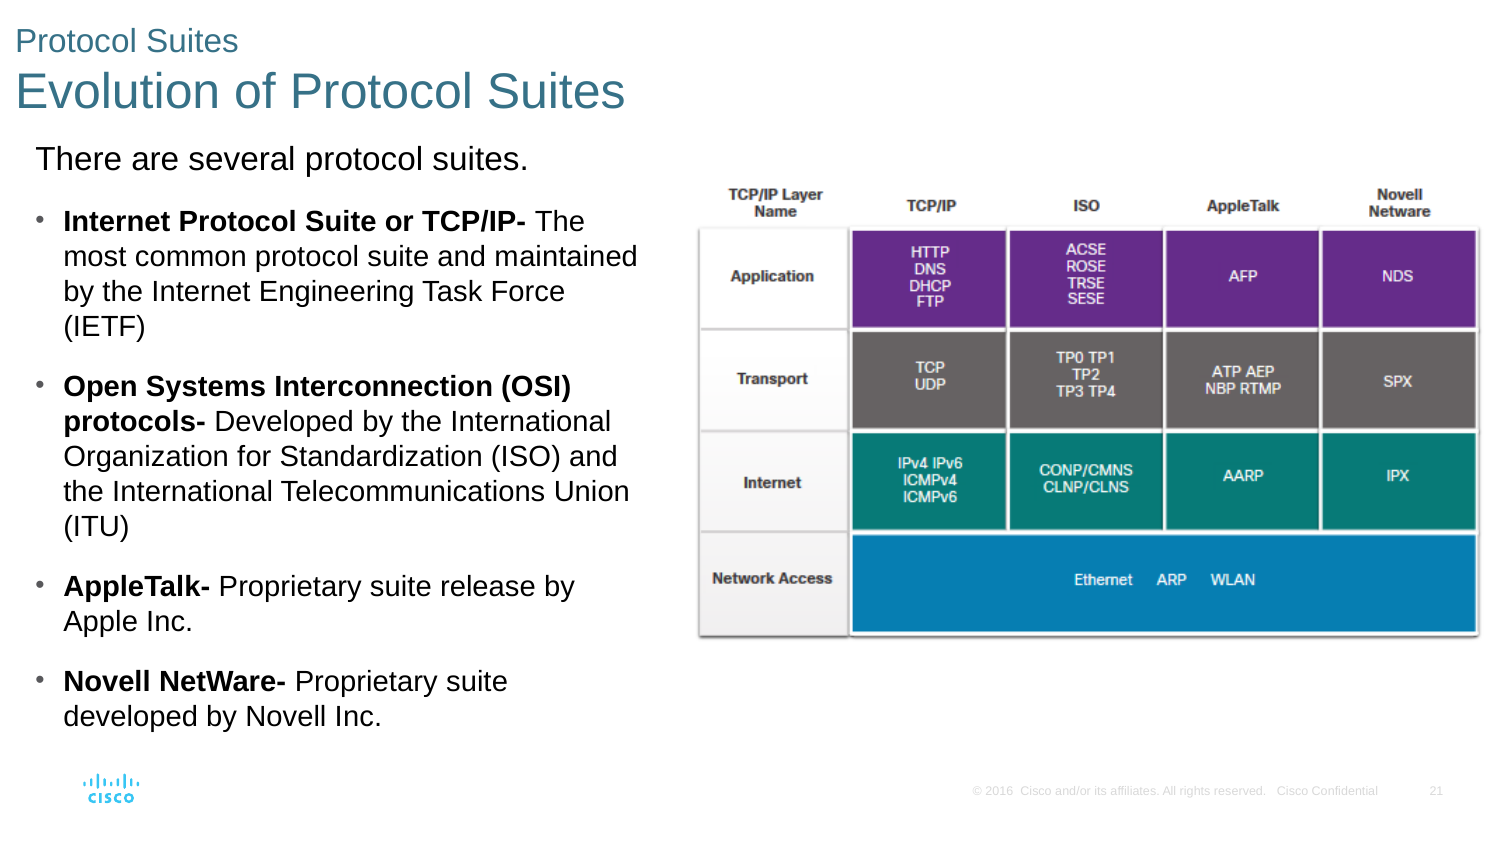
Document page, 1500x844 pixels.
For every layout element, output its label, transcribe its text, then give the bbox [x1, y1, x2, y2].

title Protocol Suites Evolution of Protocol Suites [0, 6, 1500, 131]
list There are several protocol suites. Internet Protocol Suite or TCP/IP- The most common protocol suite and maintained by the Internet Engineering Task Force (IETF) Open Systems Interconnection (OSI) protocols- Developed by the International Organization for Standardization (ISO) and the International Telecommunications Union (ITU) AppleTalk- Proprietary suite release by Apple Inc. Novell NetWare- Proprietary suite developed by Novell Inc. [20, 129, 677, 763]
picture [675, 179, 1500, 657]
